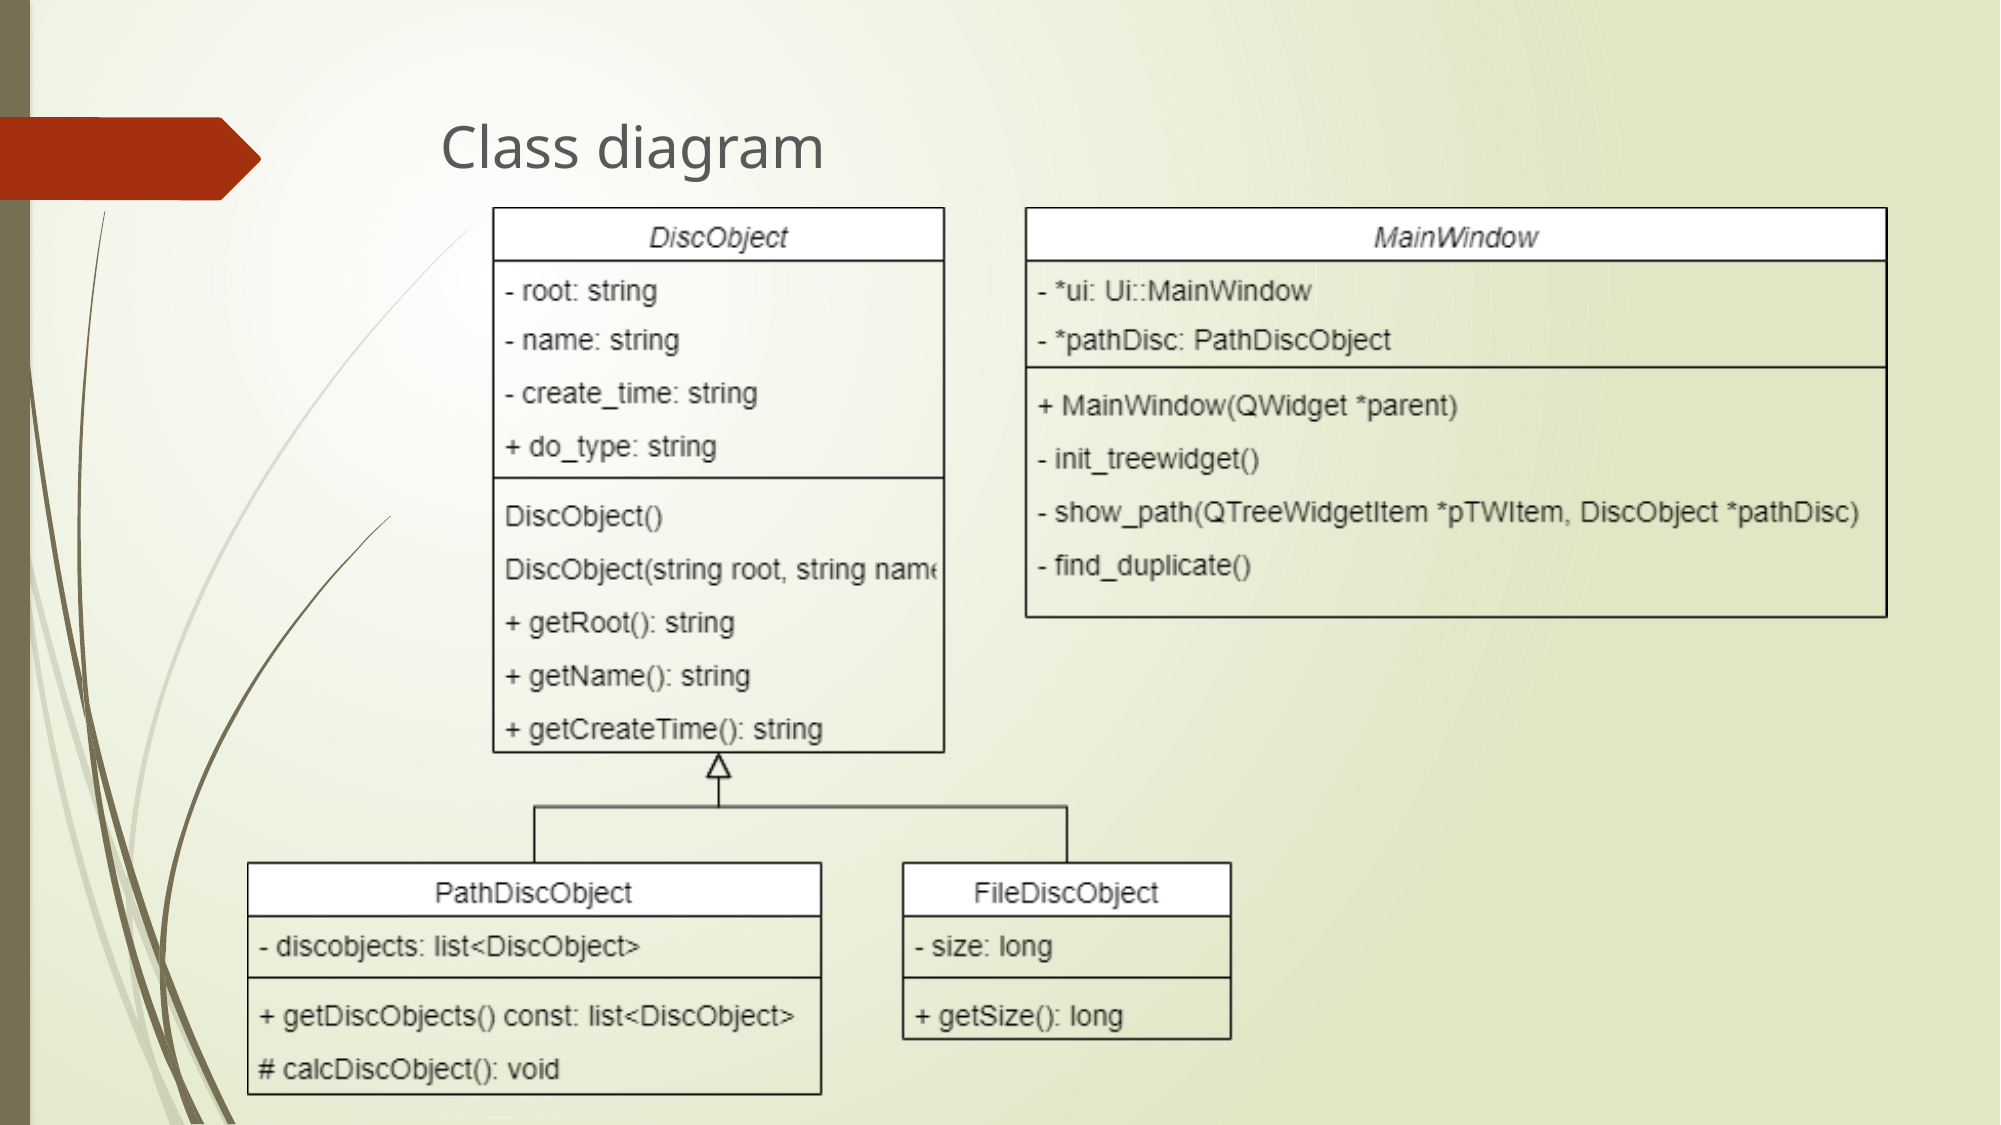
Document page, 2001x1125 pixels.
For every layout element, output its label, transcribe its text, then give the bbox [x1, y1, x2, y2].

title Class diagram [425, 102, 1888, 207]
picture [247, 207, 1888, 1101]
